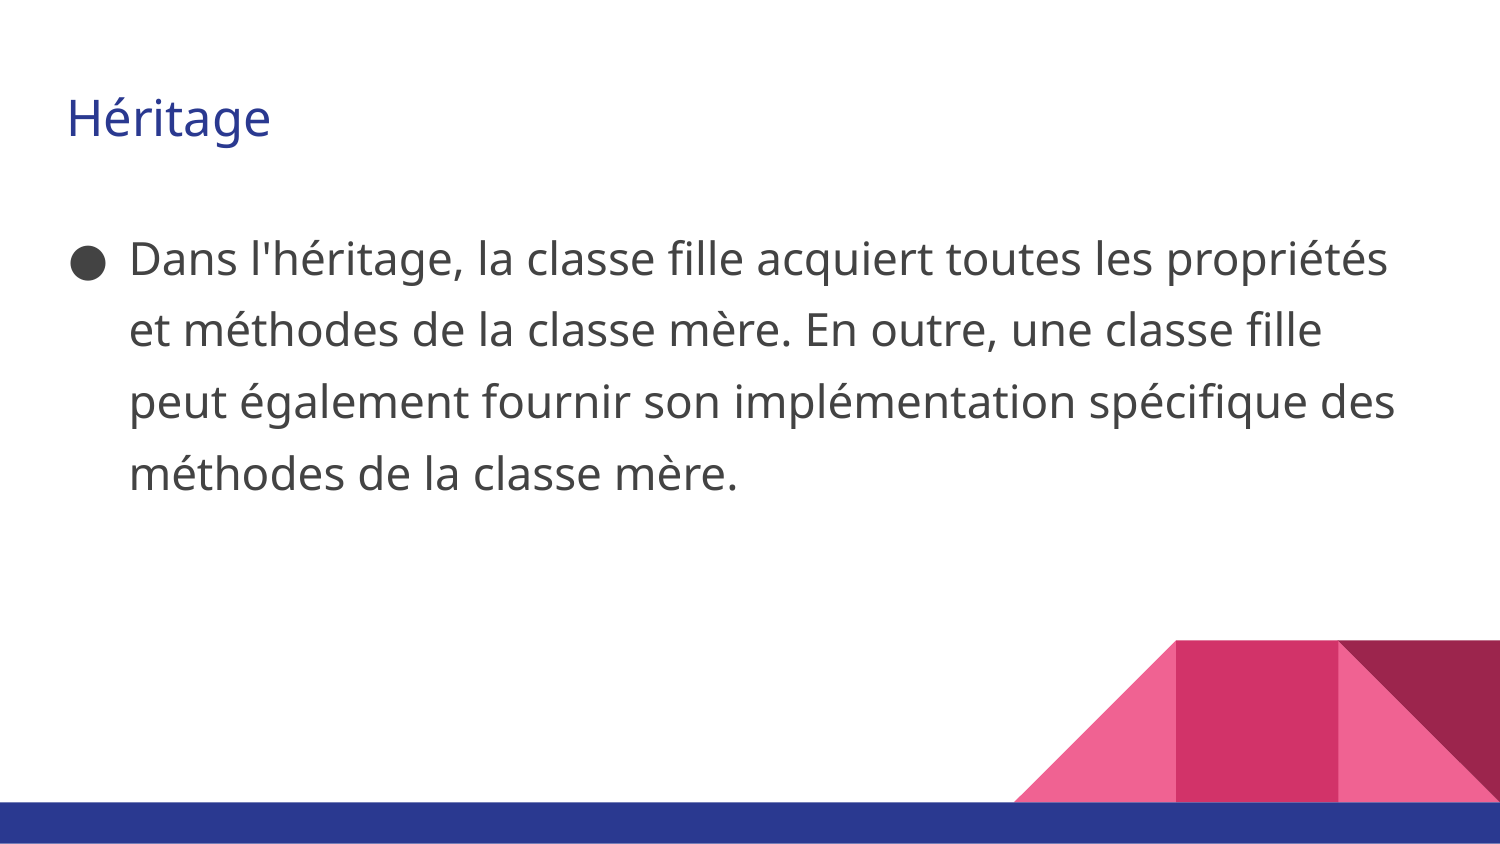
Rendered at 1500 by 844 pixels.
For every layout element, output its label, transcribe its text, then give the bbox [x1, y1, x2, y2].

list Dans l'héritage, la classe fille acquiert toutes les propriétés et méthodes de la classe mère. En outre, une classe fille peut également fournir son implémentation spécifique des méthodes de la classe mère. [38, 201, 1437, 750]
title Héritage [51, 67, 1449, 167]
